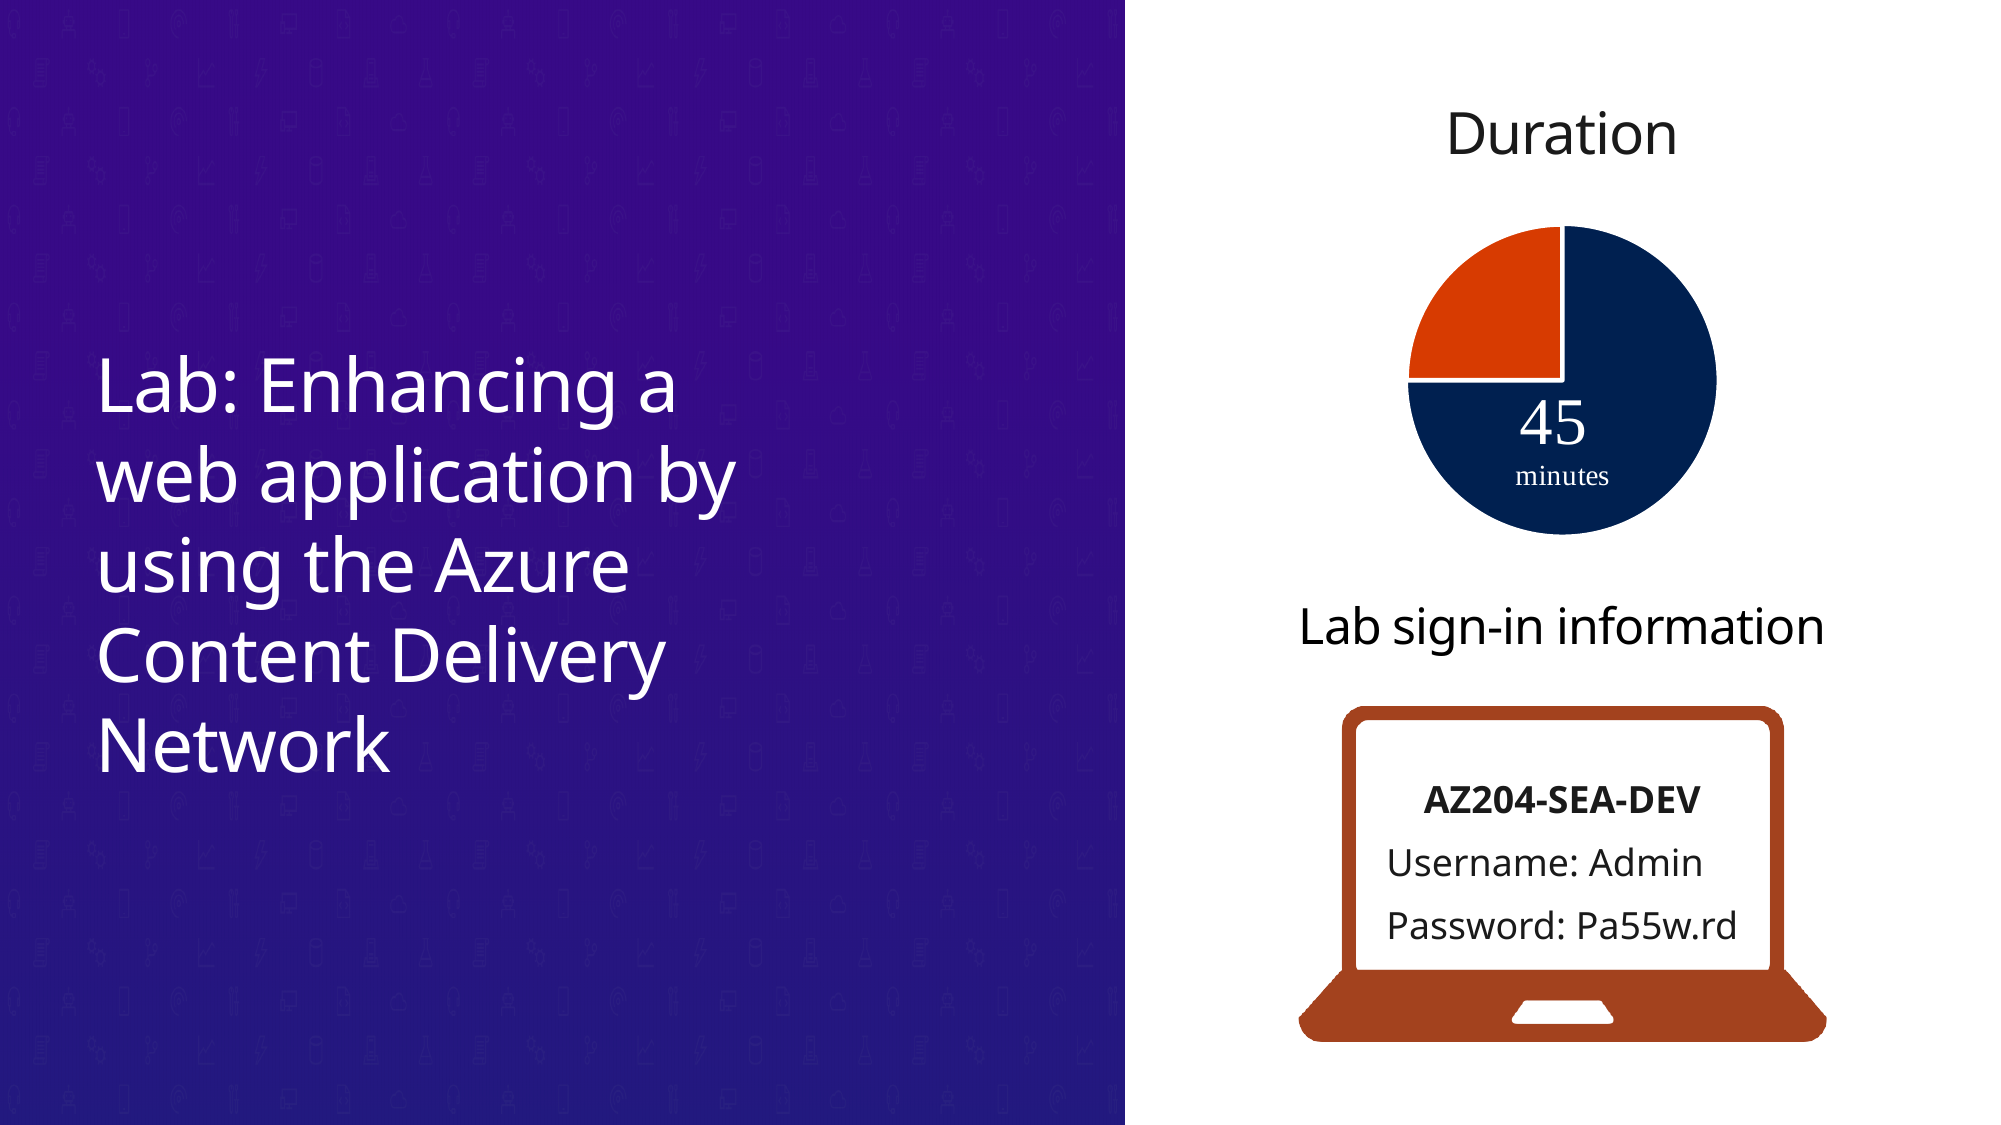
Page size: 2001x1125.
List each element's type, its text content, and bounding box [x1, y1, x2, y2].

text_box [1298, 706, 1827, 1042]
title Lab sign-in information [1221, 594, 1904, 655]
text_box Duration [1221, 95, 1904, 166]
chart [1318, 217, 1807, 543]
picture [0, 0, 1126, 1125]
